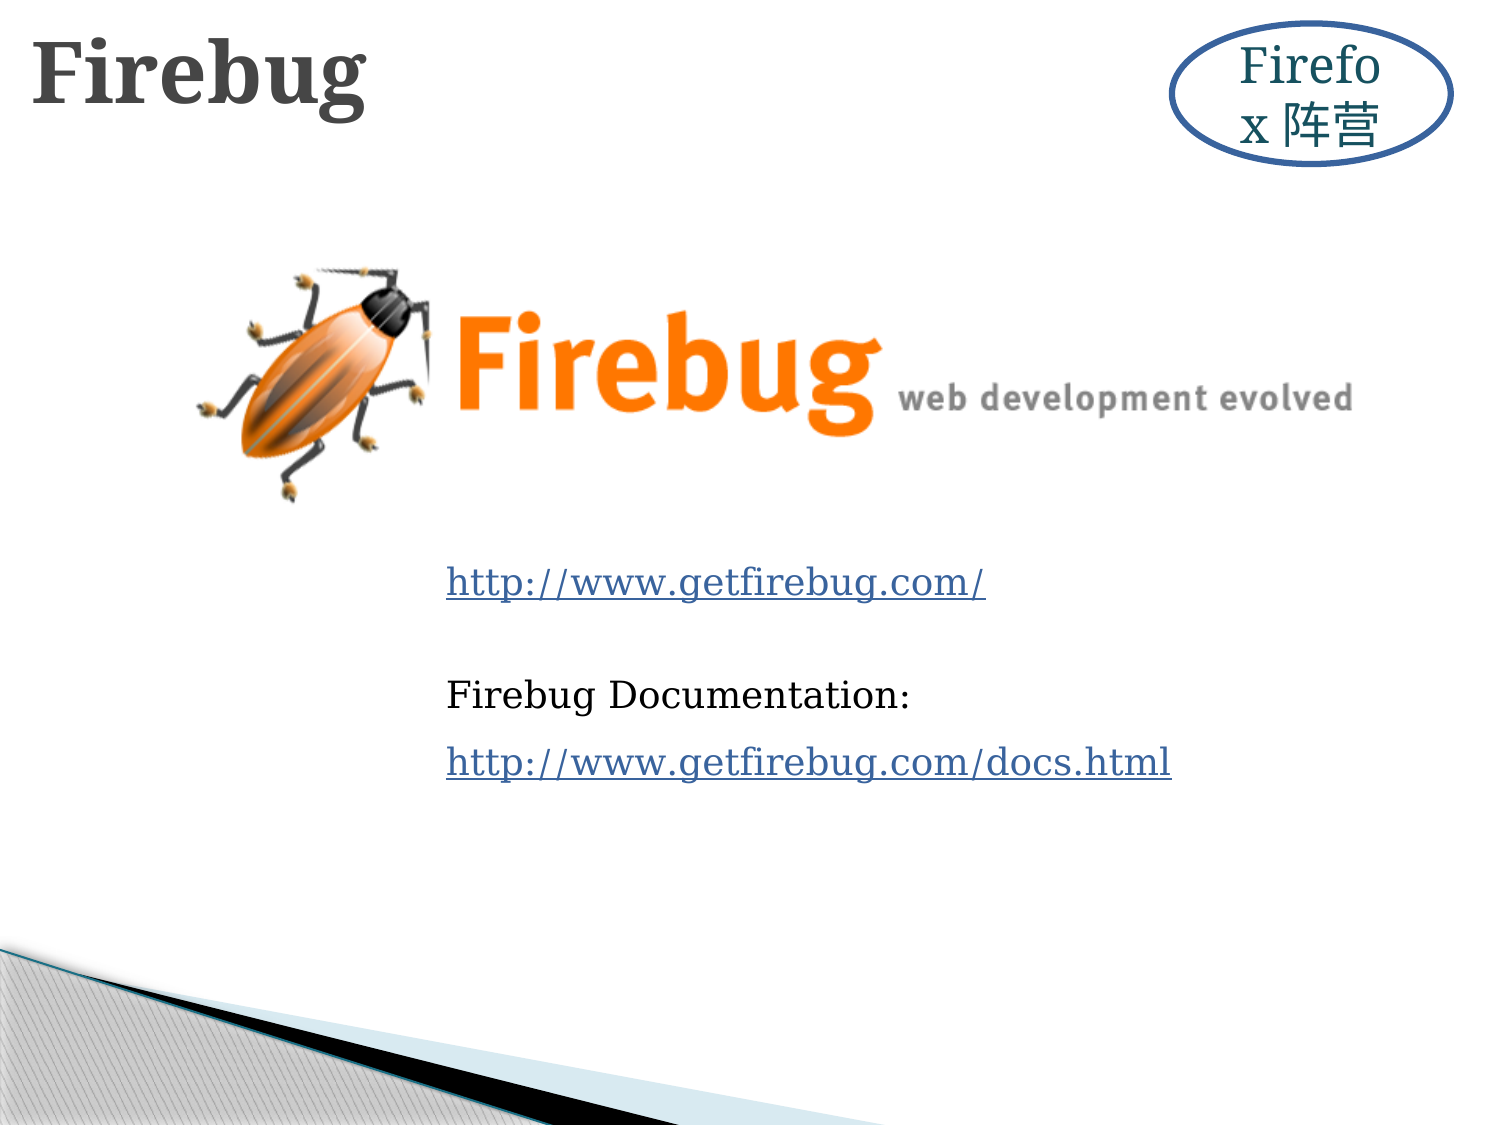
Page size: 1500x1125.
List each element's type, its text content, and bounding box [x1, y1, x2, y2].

text_box http://www.getfirebug.com/ Firebug Documentation: http://www.getfirebug.com/docs.html [431, 550, 1187, 791]
text_box Firefox阵营 [1168, 20, 1454, 168]
picture [187, 257, 1363, 511]
title Firebug [16, 9, 1114, 129]
